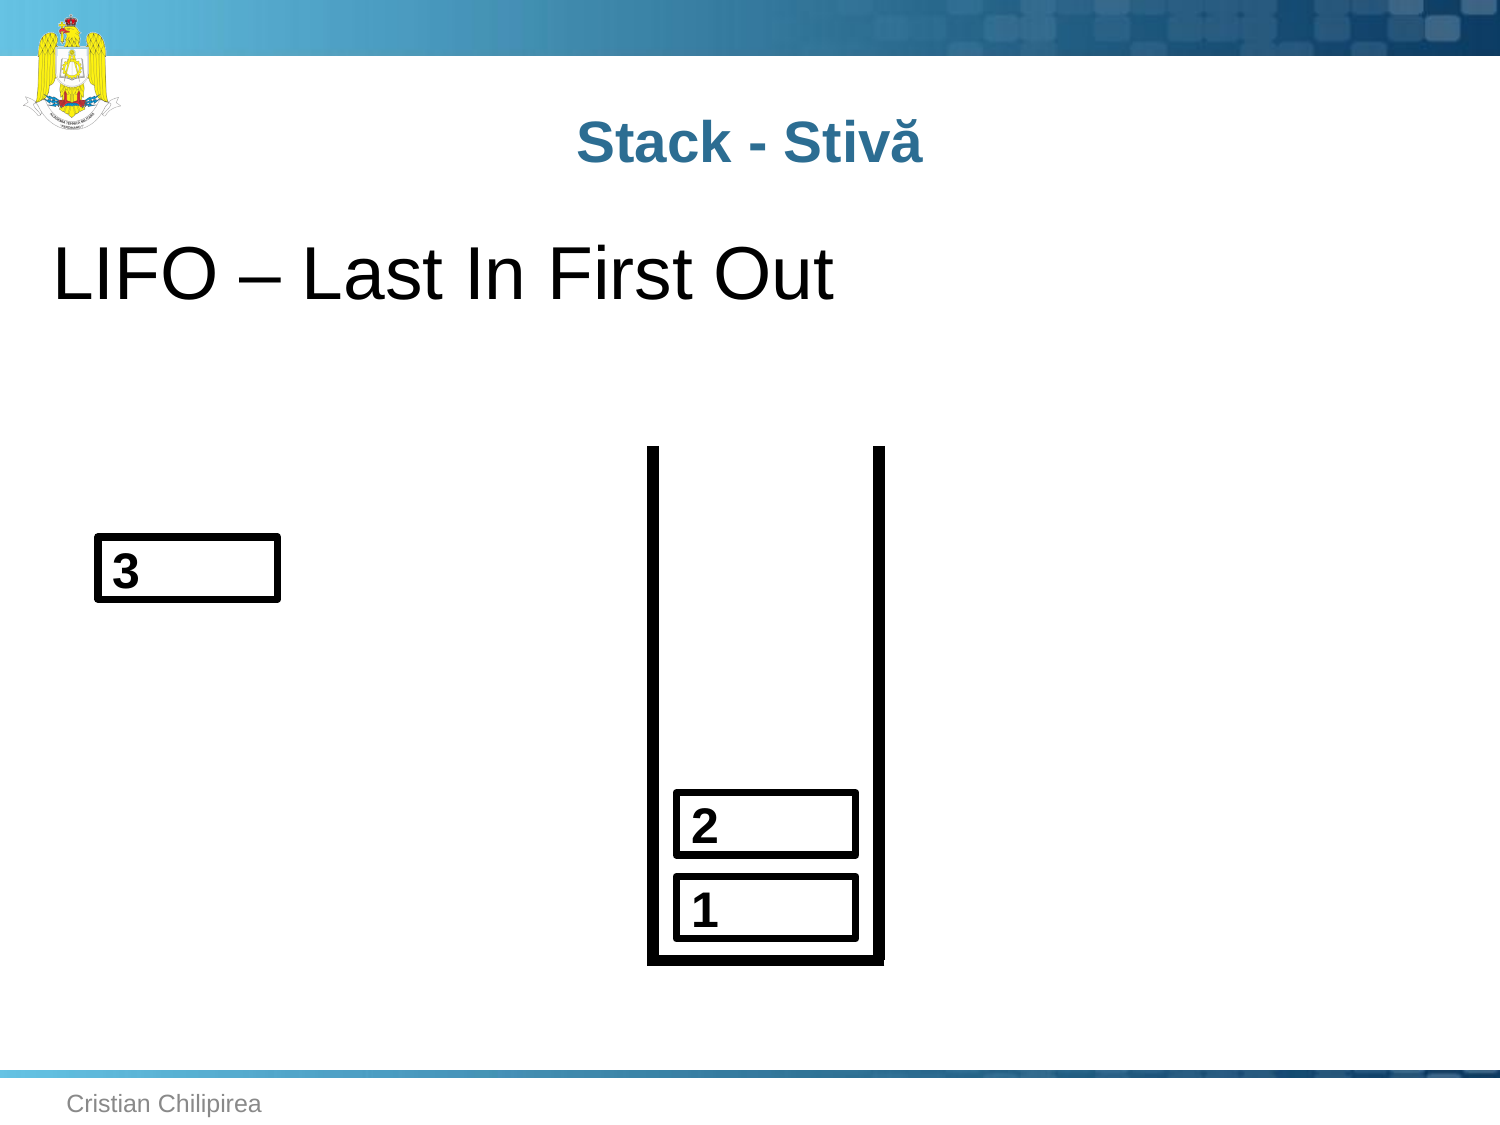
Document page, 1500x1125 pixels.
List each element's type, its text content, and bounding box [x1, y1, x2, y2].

footer Cristian Chilipirea [51, 1083, 1157, 1125]
text_box 3 [97, 536, 278, 600]
text_box 1 [676, 876, 856, 939]
title Stack - Stivă [51, 102, 1449, 178]
picture [0, 0, 1500, 130]
picture [0, 1070, 1500, 1078]
text_box 2 [676, 792, 856, 856]
list LIFO – Last In First Out [52, 217, 965, 344]
